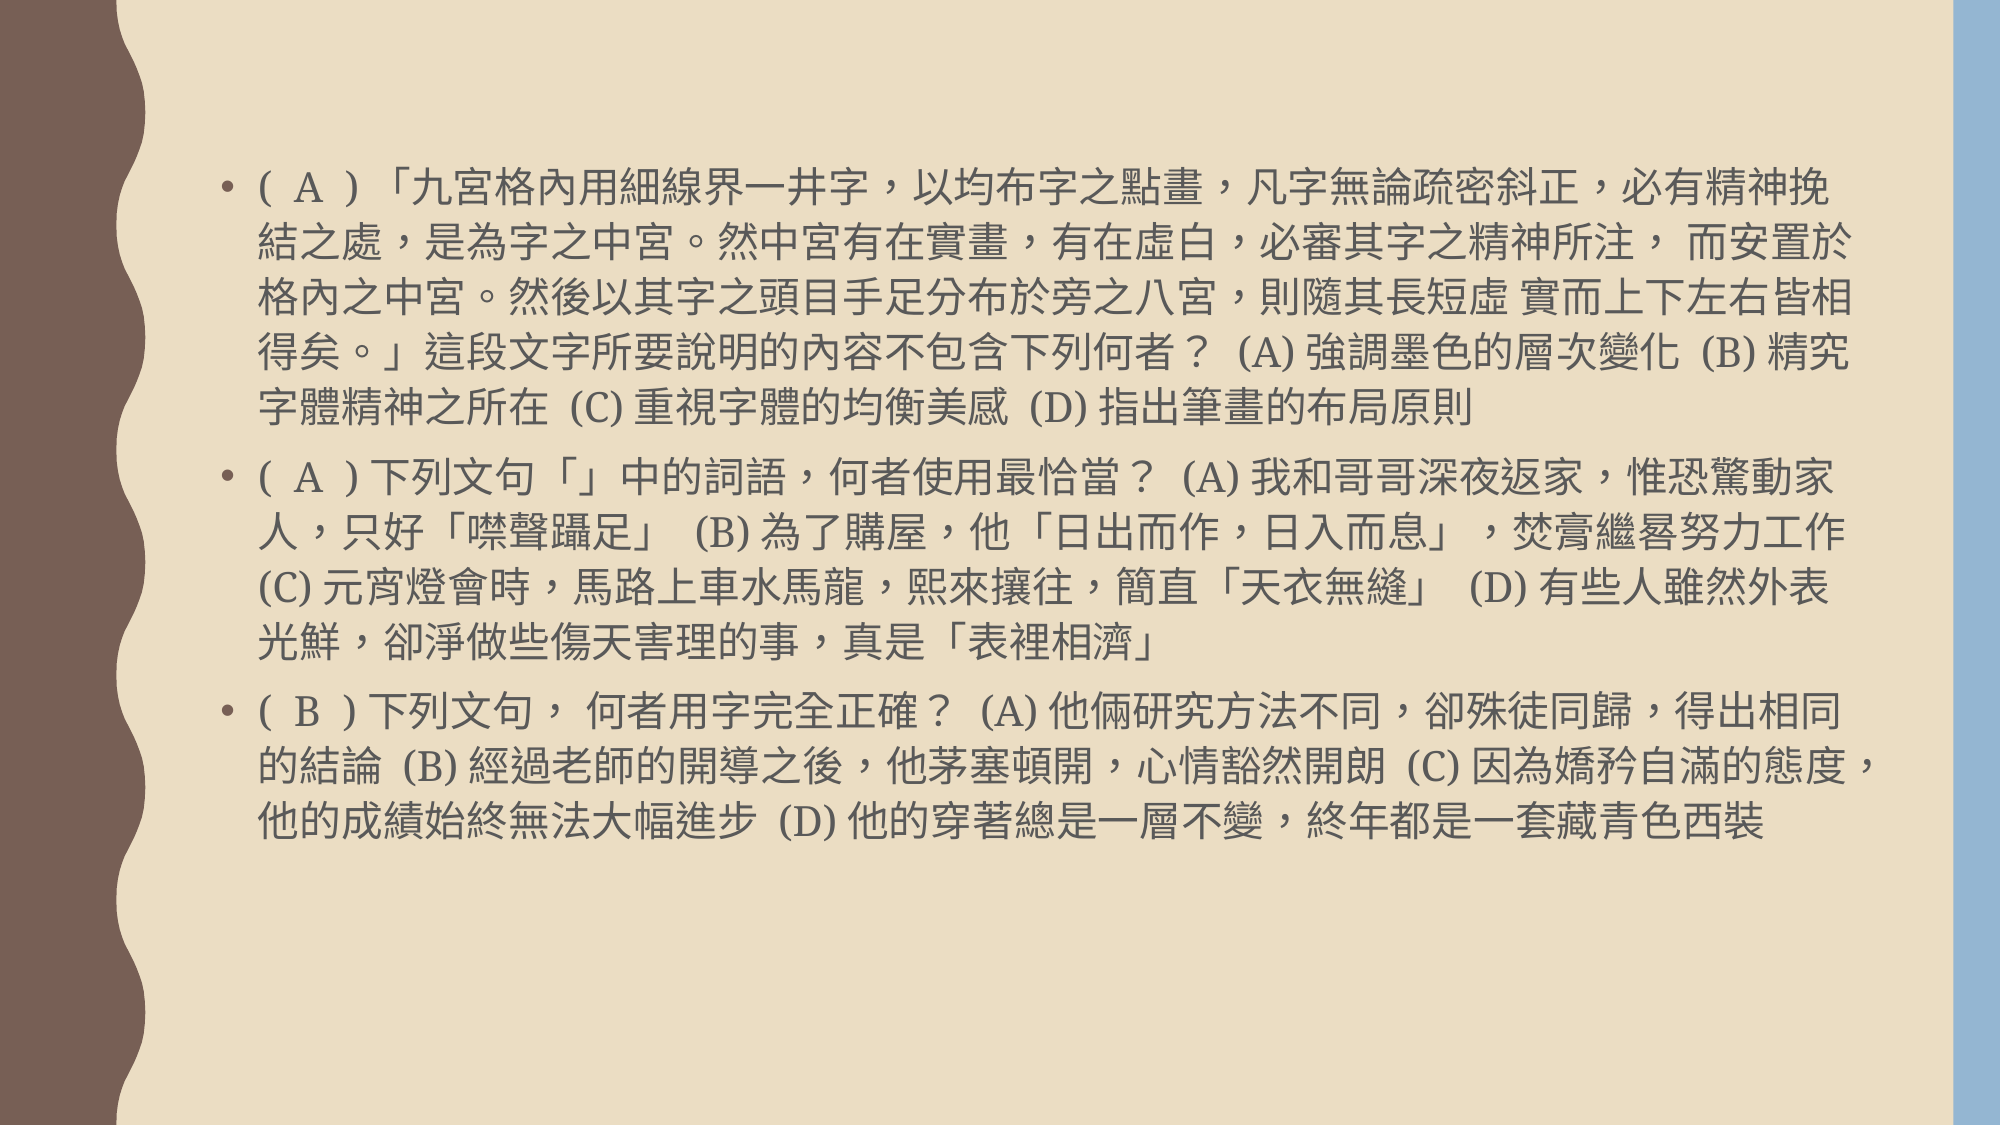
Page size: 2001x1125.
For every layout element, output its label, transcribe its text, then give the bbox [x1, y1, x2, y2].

list ( A )「九宮格內用細線界一井字，以均布字之點畫，凡字無論疏密斜正，必有精神挽 結之處，是為字之中宮。然中宮有在實畫，有在虛白，必審其字之精神所注， 而安置於格內之中宮。然後以其字之頭目手足分布於旁之八宮，則隨其長短虛 實而上下左右皆相得矣。」這段文字所要說明的內容不包含下列何者？ (A)強調墨色的層次變化 (B)精究字體精神之所在 (C)重視字體的均衡美感 (D)指出筆畫的布局原則 ( A )下列文句「」中的詞語，何者使用最恰當？ (A)我和哥哥深夜返家，惟恐驚動家人，只好「噤聲躡足」 (B)為了購屋，他「日出而作，日入而息」，焚膏繼晷努力工作 (C)元宵燈會時，馬路上車水馬龍，熙來攘往，簡直「天衣無縫」 (D)有些人雖然外表光鮮，卻淨做些傷天害理的事，真是「表裡相濟」 ( B )下列文句， 何者用字完全正確？ (A)他倆研究方法不同，卻殊徒同歸，得出相同的結論 (B)經過老師的開導之後，他茅塞頓開，心情豁然開朗 (C)因為嬌矜自滿的態度，他的成績始終無法大幅進步 (D)他的穿著總是一層不變，終年都是一套藏青色西裝 [205, 148, 1875, 965]
